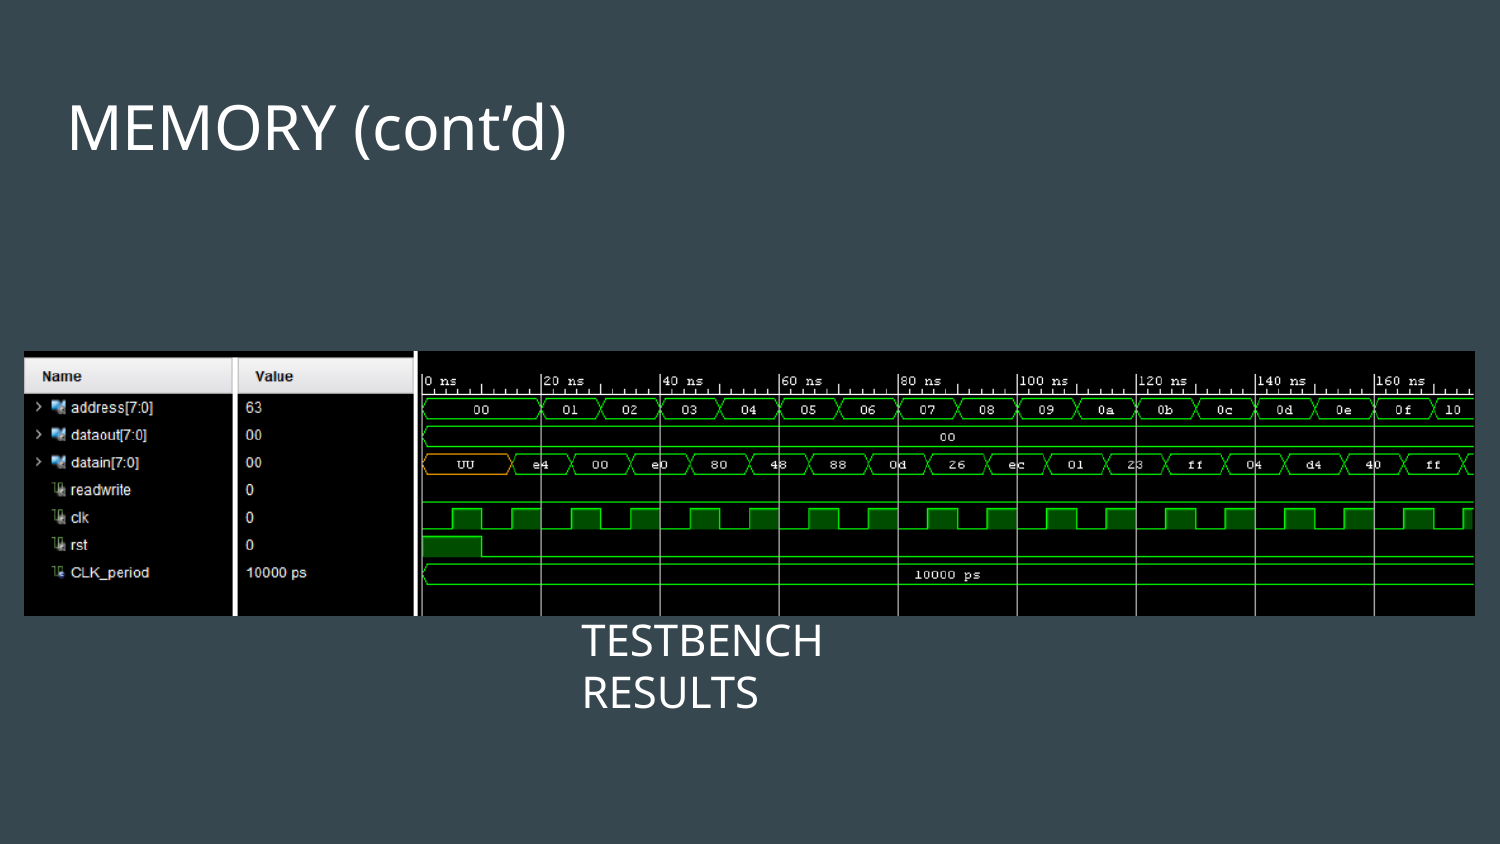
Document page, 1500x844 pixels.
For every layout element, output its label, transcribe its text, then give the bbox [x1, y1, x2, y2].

title MEMORY (cont’d) [51, 72, 1449, 167]
list TESTBENCH RESULTS [566, 624, 934, 715]
picture [24, 351, 1476, 616]
